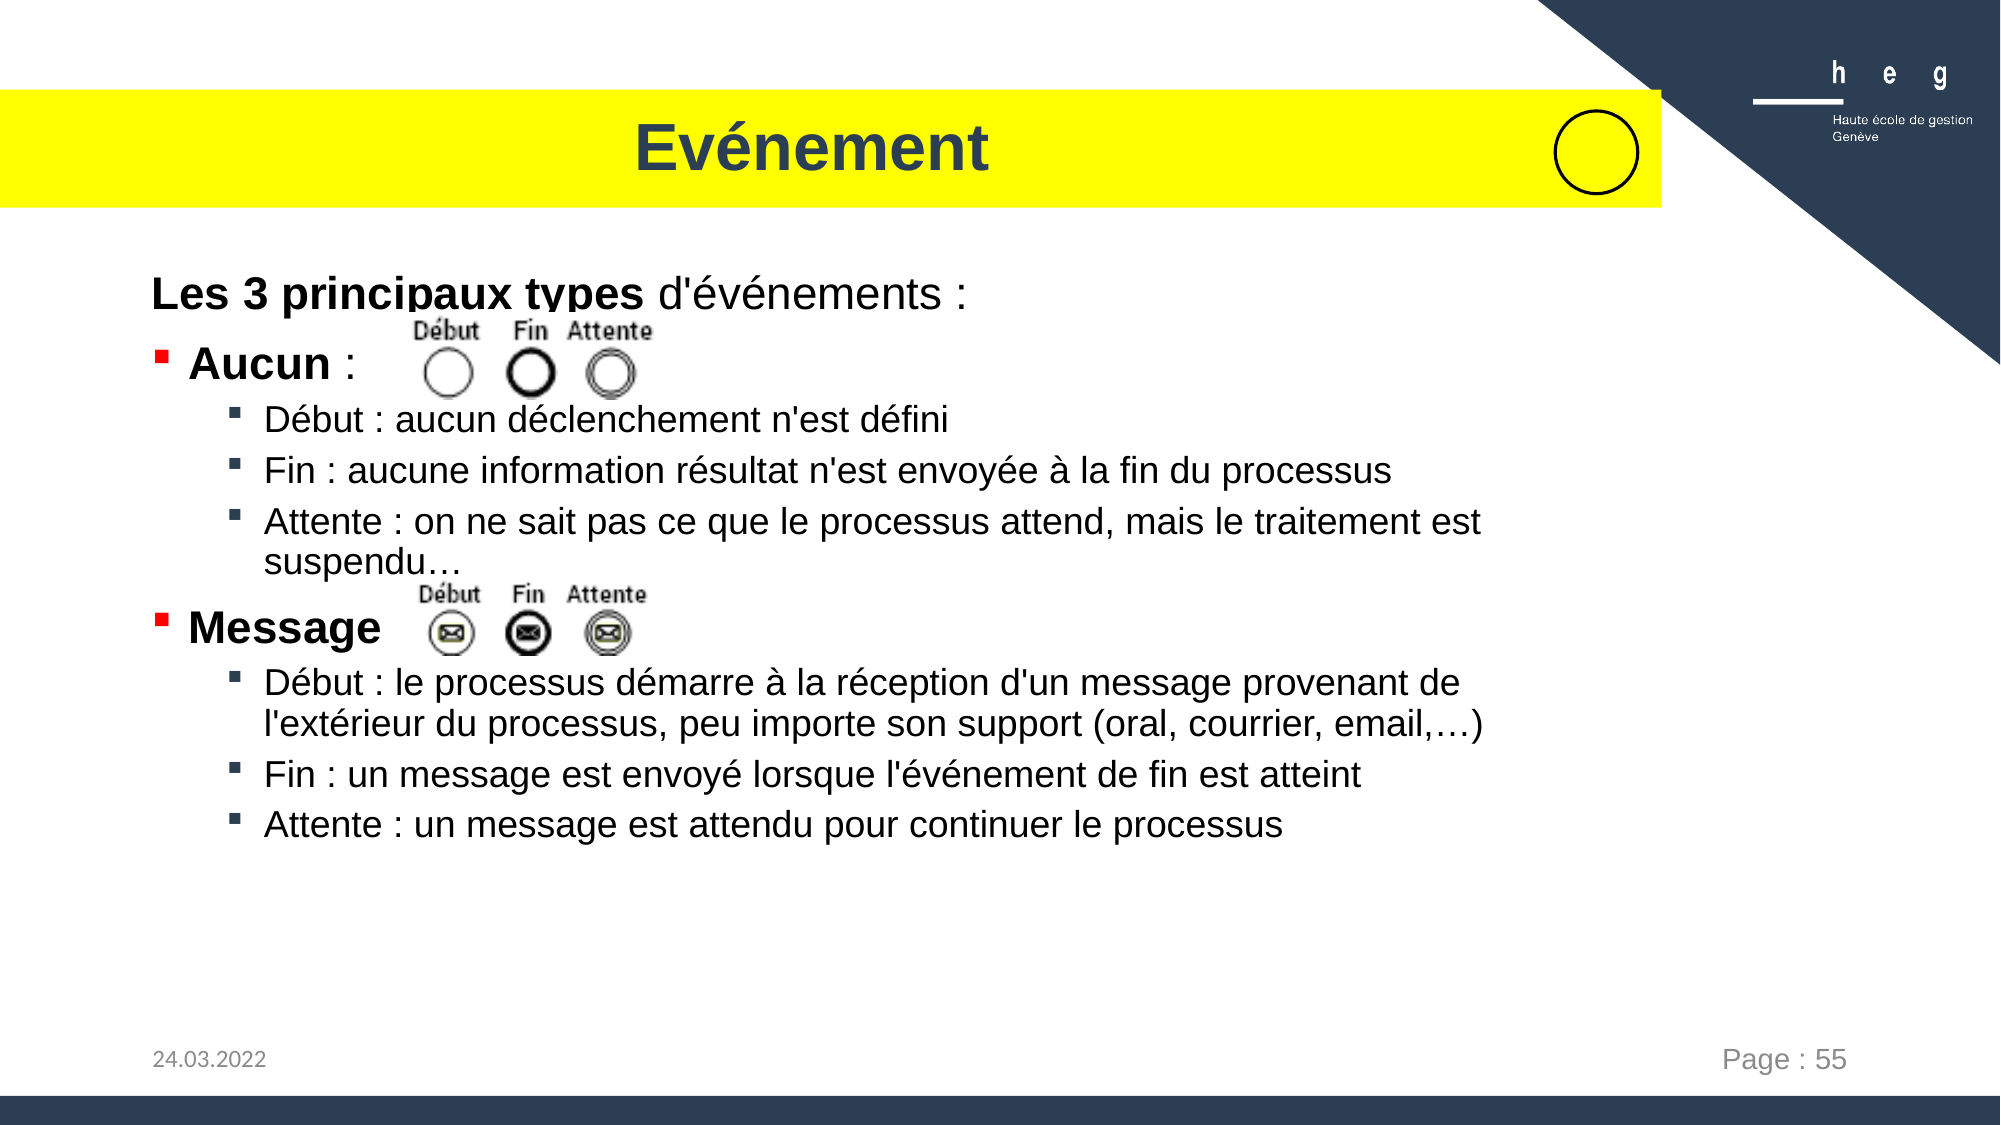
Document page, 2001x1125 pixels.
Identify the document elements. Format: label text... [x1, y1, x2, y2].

picture [390, 312, 668, 400]
text_box Evénement [0, 89, 1662, 208]
picture [1753, 60, 1972, 141]
text_box [1554, 110, 1639, 195]
slide_number Page : 55 [1412, 1027, 1863, 1088]
list Les 3 principaux types d'événements : Aucun : Début : aucun déclenchement n'est défini Fin : aucune information résultat n'est envoyée à la fin du processus Attente : on ne sait pas ce que le processus attend, mais le traitement est suspendu… Message : Début : le processus démarre à la réception d'un message provenant de l'extérieur du processus, peu importe son support (oral, courrier, email,…) Fin : un message est envoyé lorsque l'événement de fin est atteint Attente : un message est attendu pour continuer le processus [136, 262, 1566, 1071]
picture [397, 577, 661, 656]
